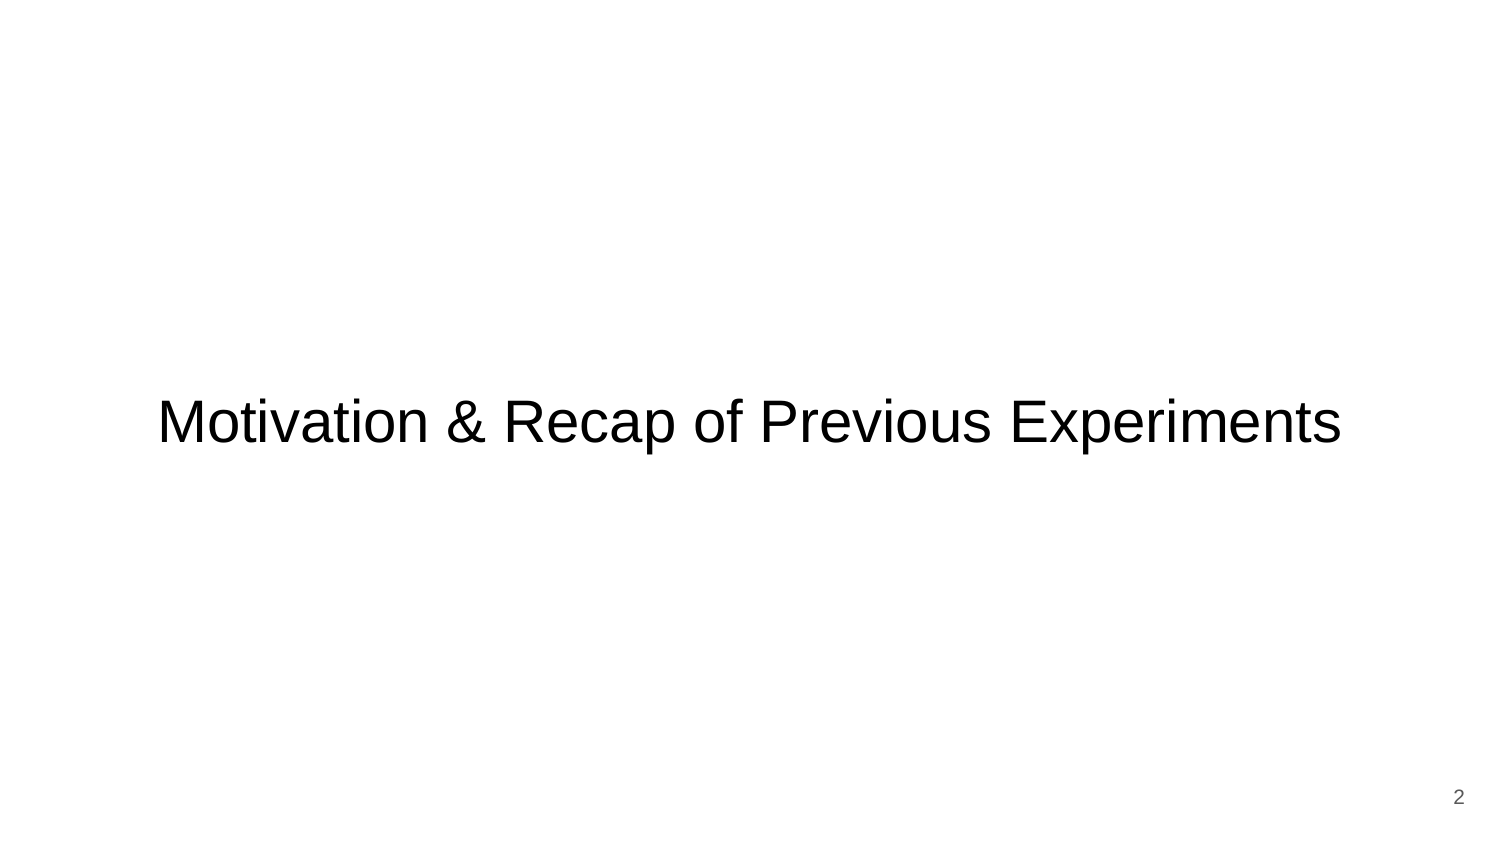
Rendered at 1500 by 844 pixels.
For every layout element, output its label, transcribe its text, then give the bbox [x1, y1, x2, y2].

slide_number ‹#› [1389, 764, 1480, 830]
title Motivation & Recap of Previous Experiments [51, 352, 1449, 491]
